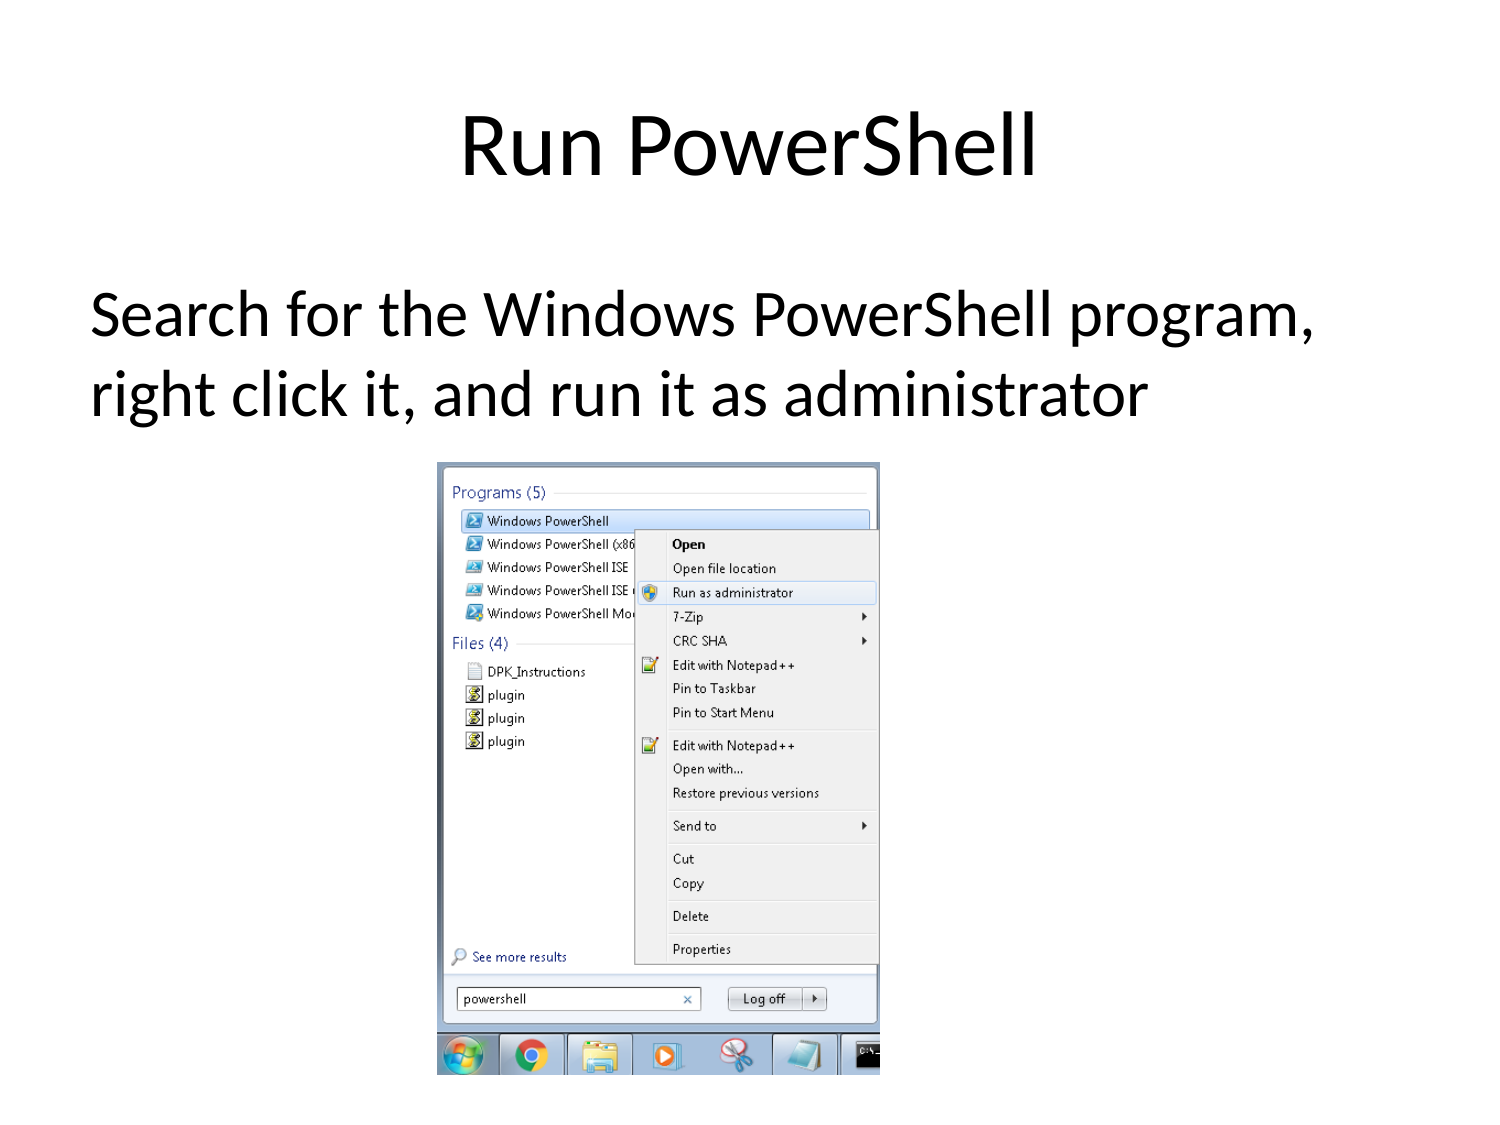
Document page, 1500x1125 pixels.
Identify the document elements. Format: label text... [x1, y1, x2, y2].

picture [437, 462, 880, 1076]
list Search for the Windows PowerShell program, right click it, and run it as administrator [75, 262, 1425, 1005]
title Run PowerShell [75, 45, 1425, 233]
